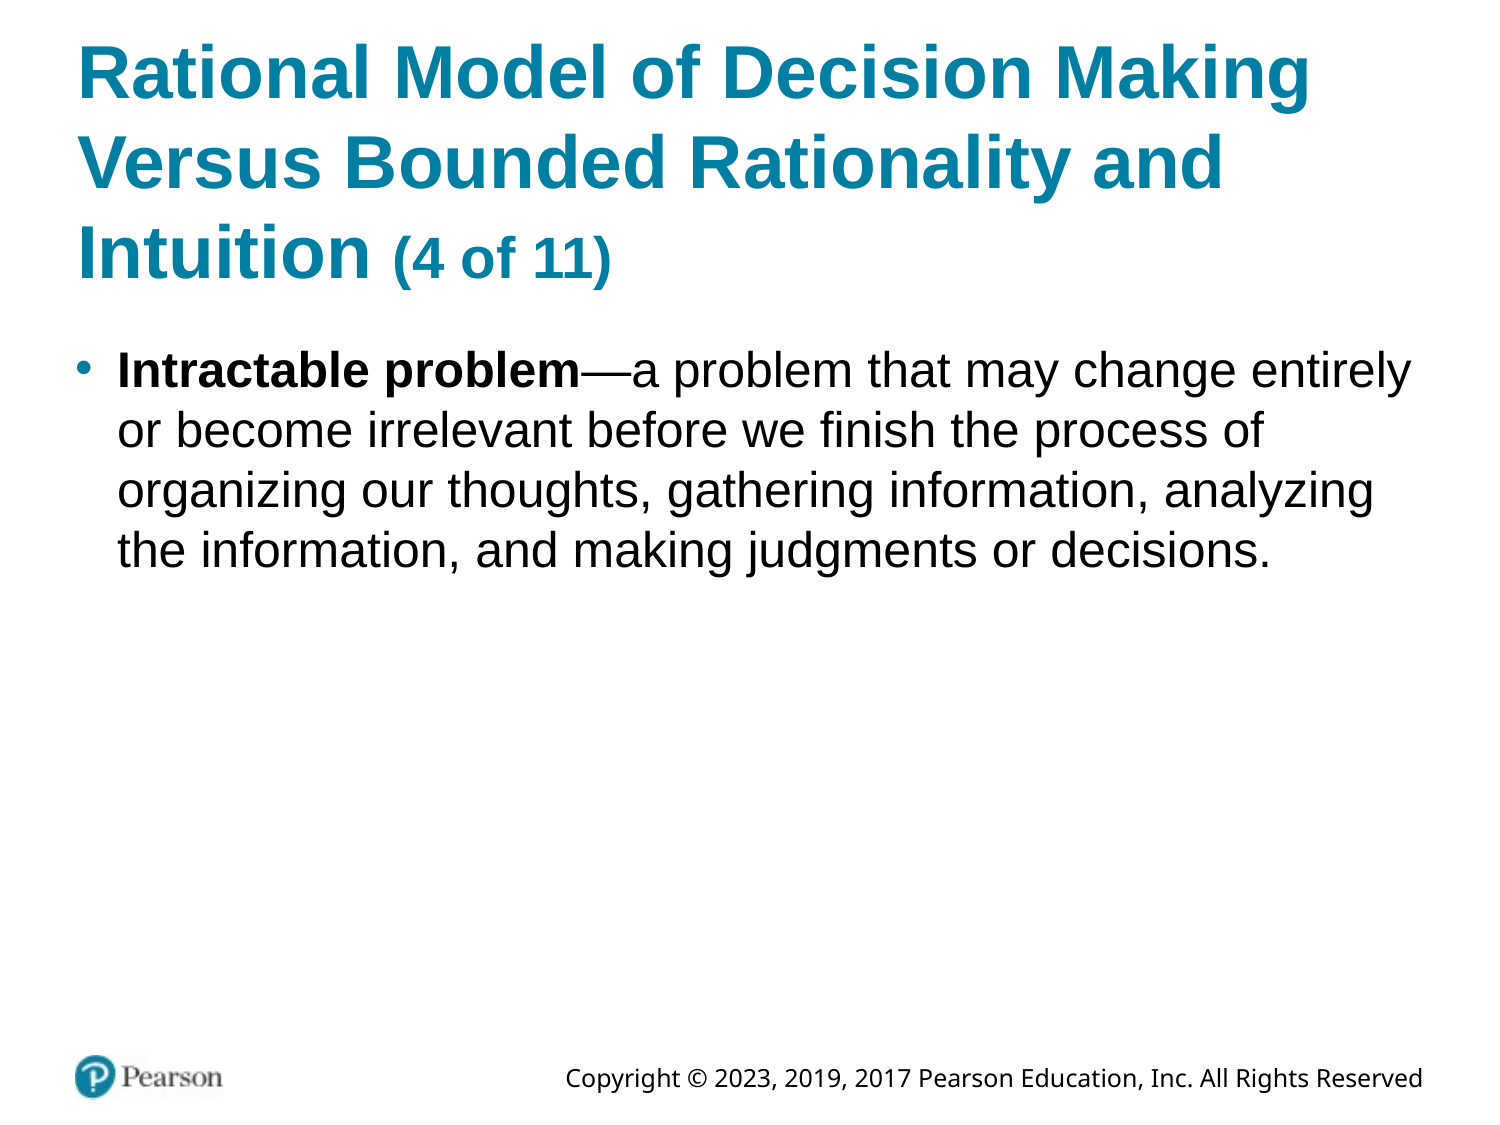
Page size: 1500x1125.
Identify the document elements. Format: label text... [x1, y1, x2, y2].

title Rational Model of Decision Making Versus Bounded Rationality and Intuition (4 of 11) [77, 20, 1425, 135]
list Intractable problem—a problem that may change entirely or become irrelevant before we finish the process of organizing our thoughts, gathering information, analyzing the information, and making judgments or decisions. [75, 135, 1425, 780]
picture [75, 1055, 225, 1100]
